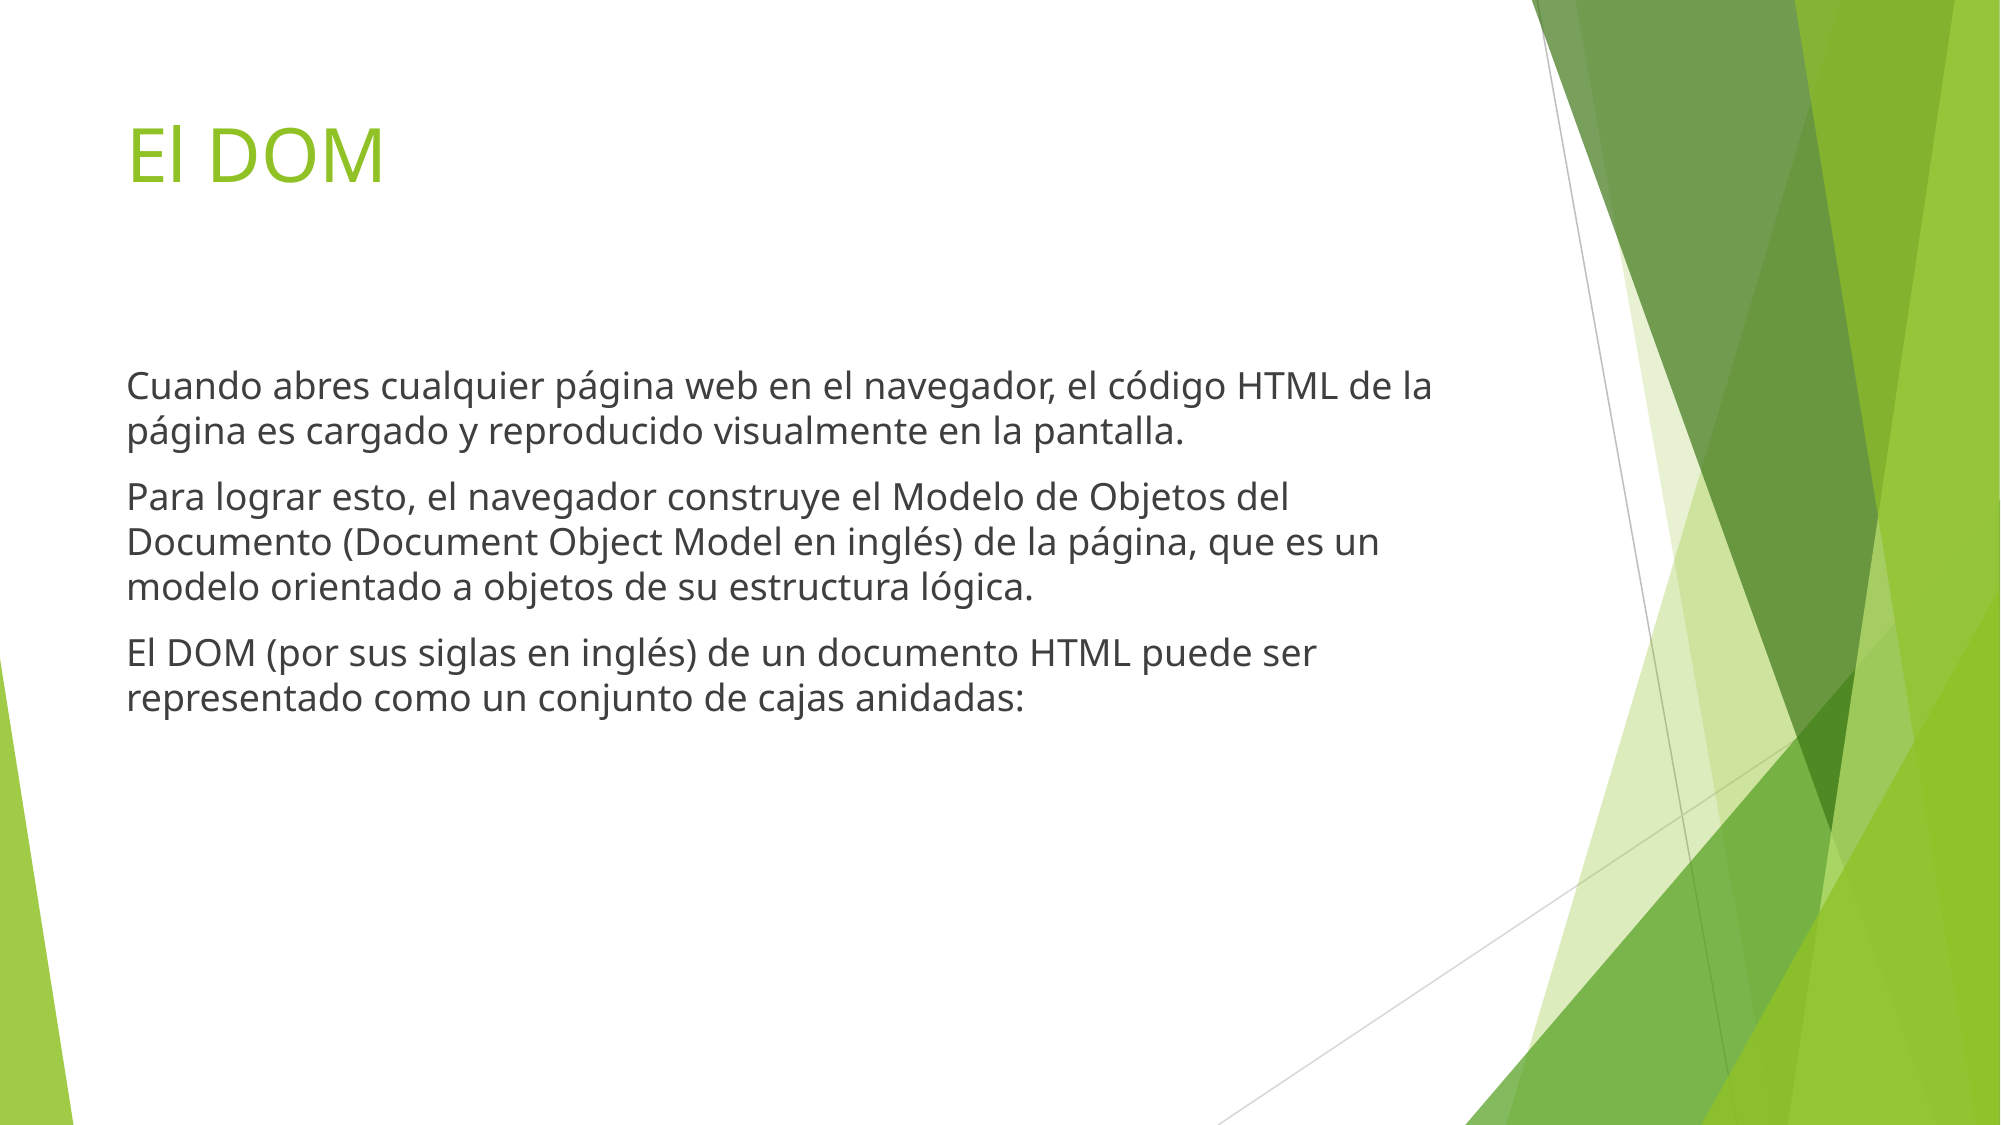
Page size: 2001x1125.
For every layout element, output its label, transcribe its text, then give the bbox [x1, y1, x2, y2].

list Cuando abres cualquier página web en el navegador, el código HTML de la página es cargado y reproducido visualmente en la pantalla. Para lograr esto, el navegador construye el Modelo de Objetos del Documento (Document Object Model en inglés) de la página, que es un modelo orientado a objetos de su estructura lógica. El DOM (por sus siglas en inglés) de un documento HTML puede ser representado como un conjunto de cajas anidadas: [111, 354, 1522, 992]
title El DOM [111, 99, 1522, 317]
